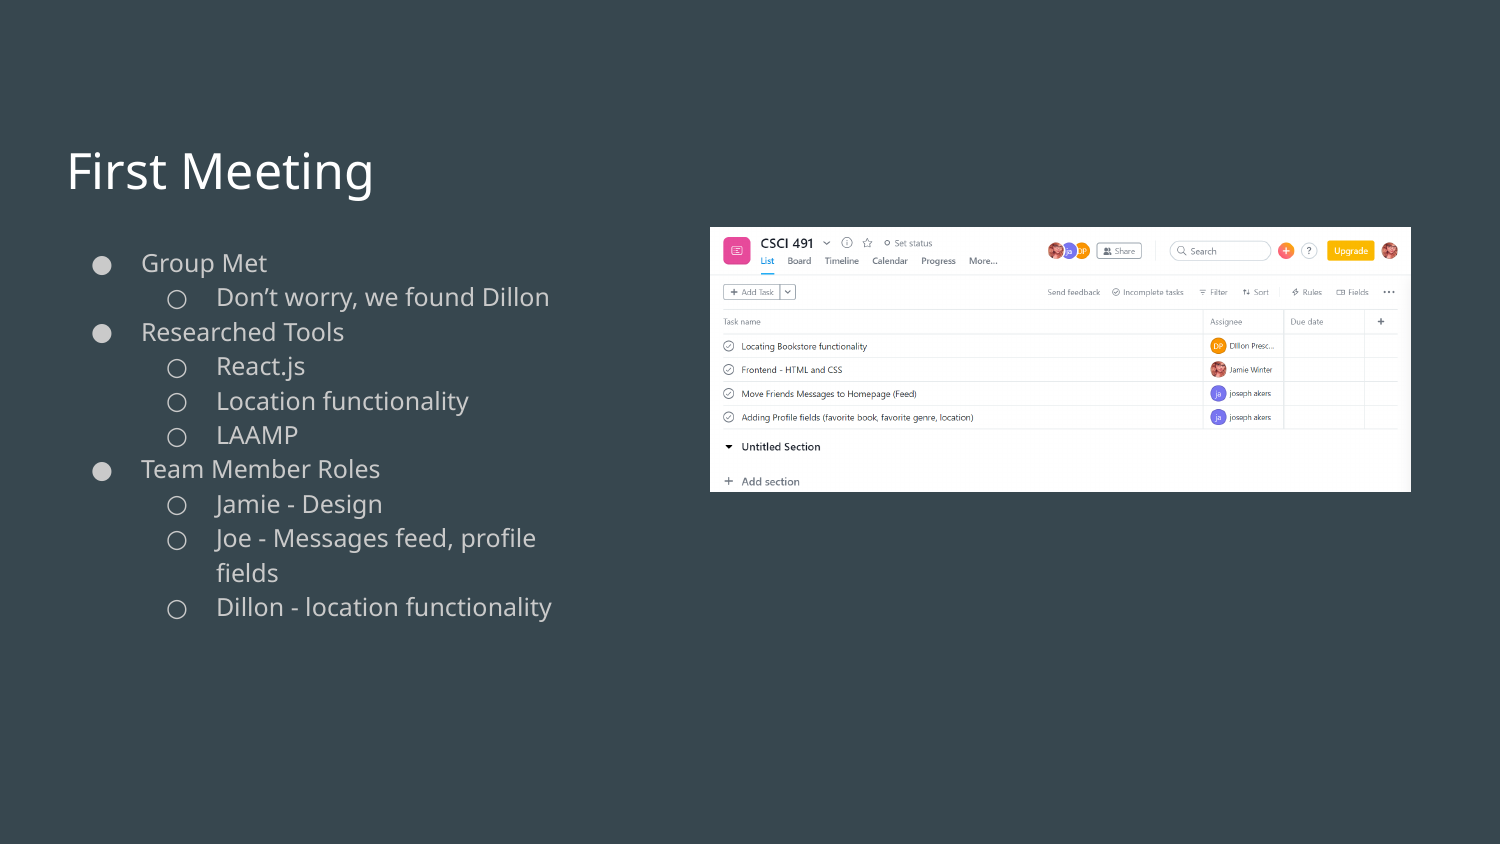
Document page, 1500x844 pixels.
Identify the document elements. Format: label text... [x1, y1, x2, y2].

picture [710, 227, 1412, 492]
title First Meeting [51, 91, 512, 216]
list Group Met Don’t worry, we found Dillon Researched Tools React.js Location functionality LAAMP Team Member Roles Jamie - Design Joe - Messages feed, profile fields Dillon - location functionality [51, 227, 586, 833]
